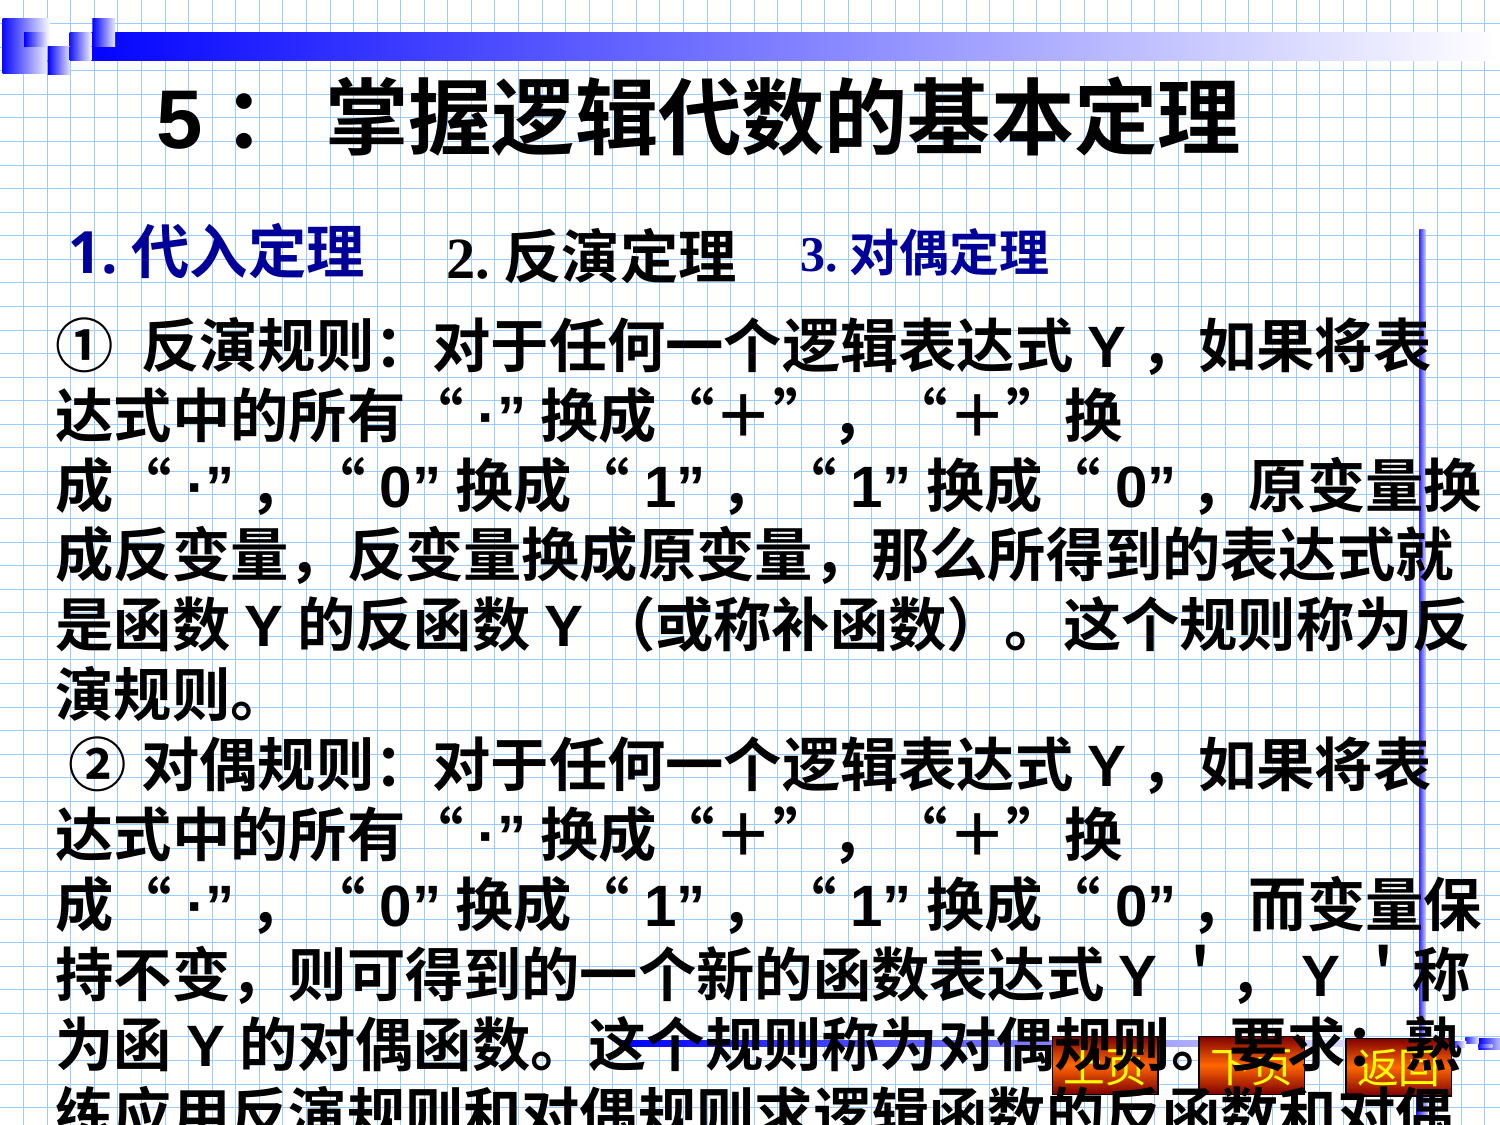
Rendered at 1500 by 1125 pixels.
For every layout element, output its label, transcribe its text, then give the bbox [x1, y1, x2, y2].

title 2.反演定理 [430, 184, 785, 301]
text_box 3.对偶定理 [785, 184, 1208, 301]
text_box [774, 32, 778, 57]
table_cell X [858, 32, 862, 57]
text_box 1.代入定理 [53, 208, 430, 293]
text_box 5： 掌握逻辑代数的基本定理 [142, 57, 1256, 173]
text_box ① 反演规则：对于任何一个逻辑表达式Y，如果将表达式中的所有“·”换成“＋”，“＋”换成“·”，“0”换成“1”，“1”换成“0”，原变量换成反变量，反变量换成原变量，那么所得到的表达式就是函数Y的反函数Y（或称补函数）。这个规则称为反演规则。 ②对偶规则：对于任何一个逻辑表达式Y，如果将表达式中的所有“·”换成“＋”，“＋”换成“·”，“0”换成“1”，“1”换成“0”，而变量保持不变，则可得到的一个新的函数表达式Y＇，Y＇称为函Y的对偶函数。这个规则称为对偶规则。要求：熟练应用反演规则和对偶规则求逻辑函数的反函数和对偶函数。 [41, 301, 1500, 1125]
